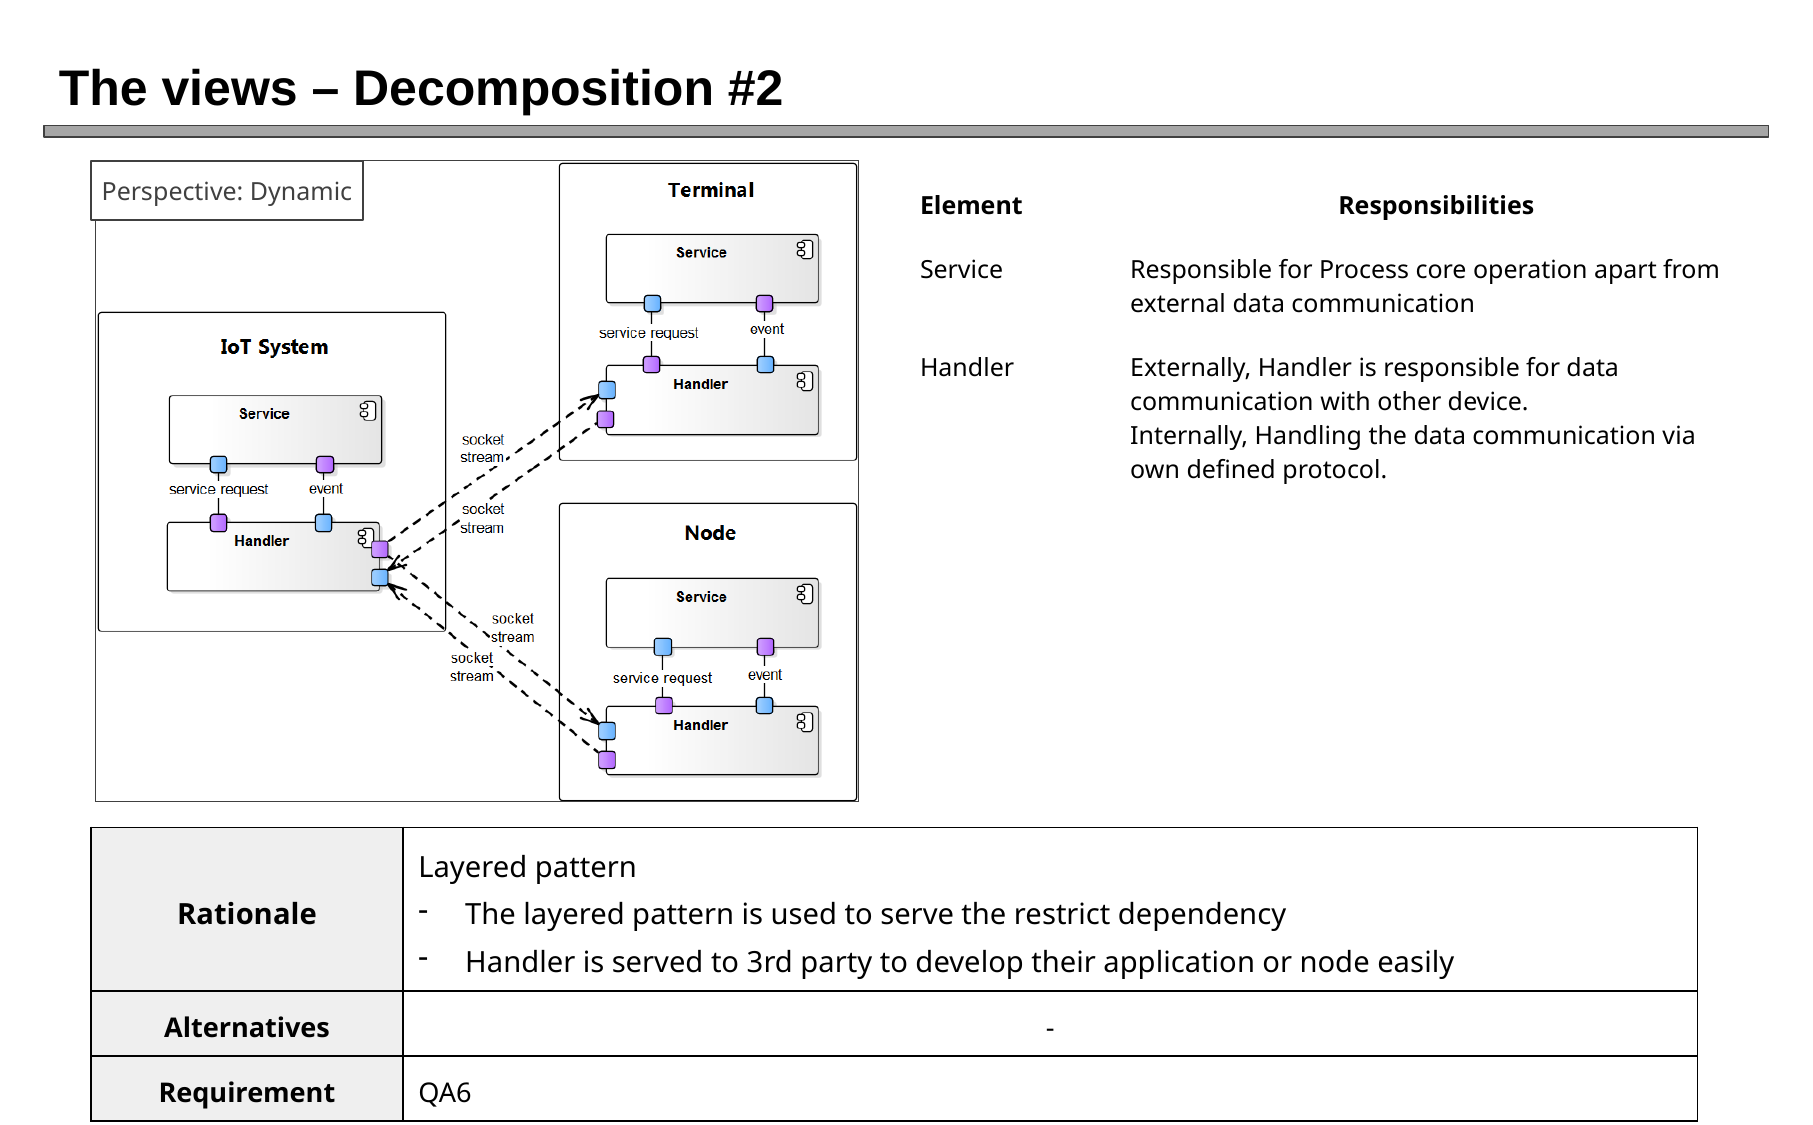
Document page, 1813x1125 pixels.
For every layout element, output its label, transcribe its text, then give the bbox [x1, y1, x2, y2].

picture [95, 160, 860, 803]
table_cell Handler [906, 335, 1116, 501]
table_cell Requirement [92, 1057, 402, 1120]
table_cell QA6 [404, 1057, 1697, 1120]
table_cell Responsible for Process core operation apart from external data communication [1116, 237, 1757, 335]
title The views – Decomposition #2 [43, 45, 1769, 126]
table_header Rationale [92, 828, 402, 990]
table_cell Alternatives [92, 992, 402, 1055]
table_cell Externally, Handler is responsible for data communication with other device. Internally, Handling the data communication via own defined protocol. [1116, 335, 1757, 501]
table_cell - [404, 992, 1697, 1055]
table_header Layered pattern The layered pattern is used to serve the restrict dependency Handler is served to 3rd party to develop their application or node easily [404, 828, 1697, 990]
table_header Element [906, 173, 1116, 237]
table_header Responsibilities [1116, 173, 1757, 237]
text_box Perspective: Dynamic [89, 159, 96, 221]
table_cell Service [906, 237, 1116, 335]
